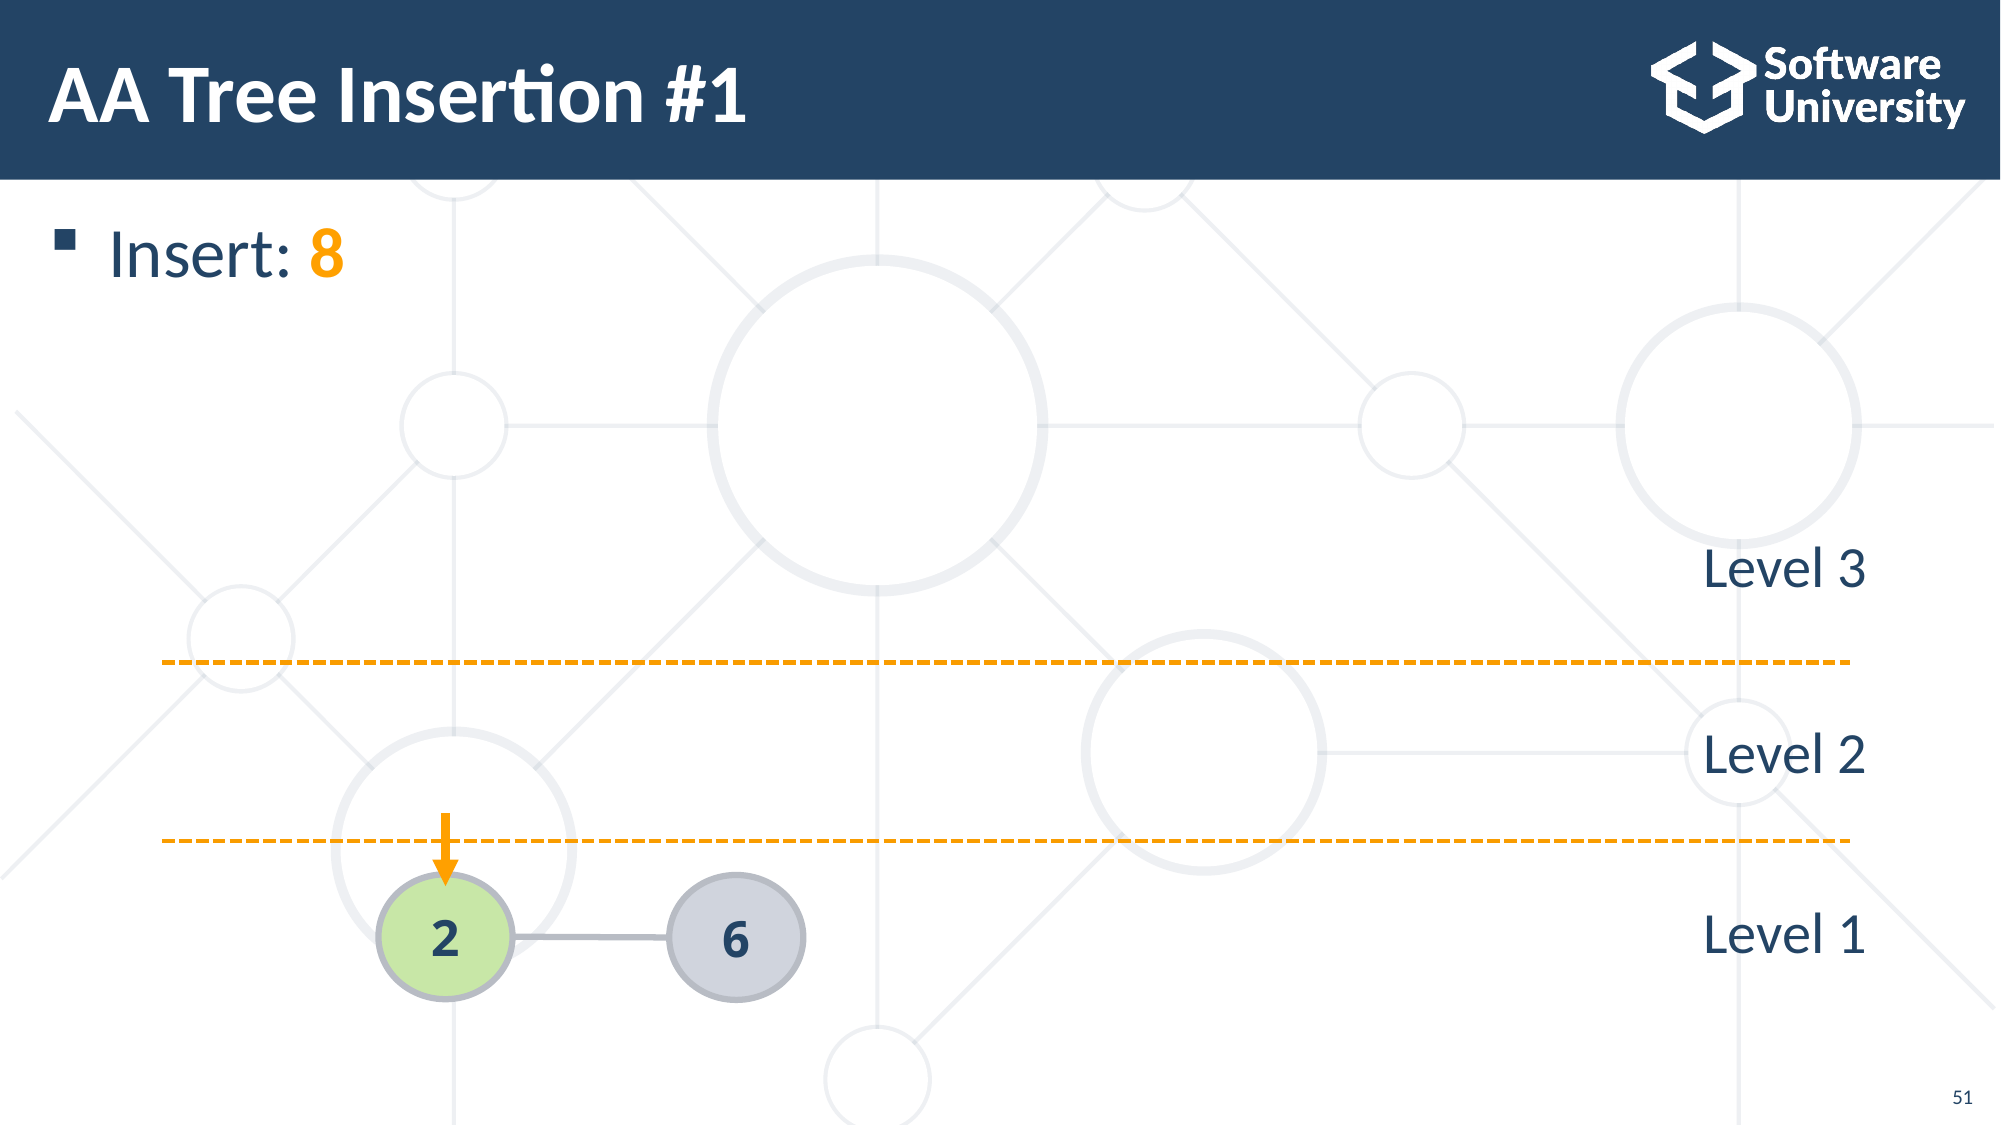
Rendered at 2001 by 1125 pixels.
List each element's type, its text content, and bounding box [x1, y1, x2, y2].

list Insert: 8 [31, 196, 1970, 1104]
slide_number 51 [1927, 1067, 1989, 1117]
text_box Level 1 [1688, 887, 1883, 973]
text_box Level 3 [1688, 522, 1883, 607]
text_box 2 [378, 874, 513, 1000]
text_box Level 2 [1688, 708, 1883, 793]
picture [1651, 41, 1966, 134]
title AA Tree Insertion #1 [31, 16, 1625, 162]
text_box 6 [669, 874, 804, 1000]
